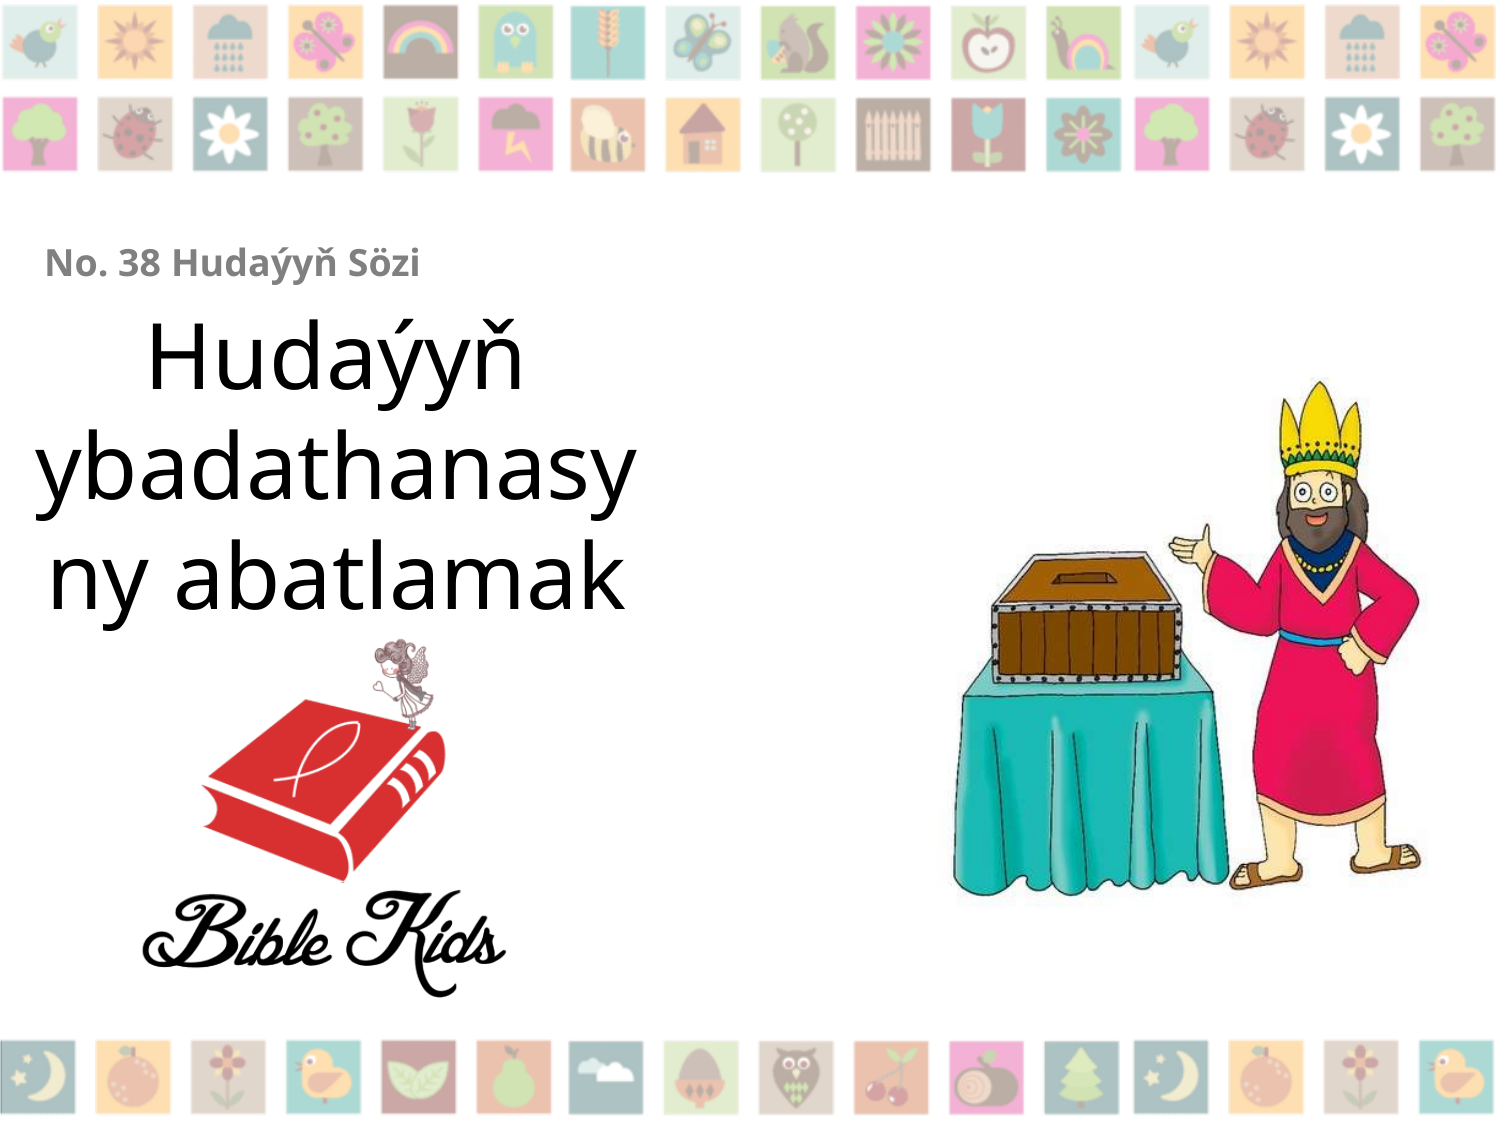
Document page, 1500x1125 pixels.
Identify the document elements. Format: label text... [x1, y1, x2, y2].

picture [117, 600, 544, 1027]
text_box No. 38 Hudaýyň Sözi [29, 231, 543, 290]
picture [702, 299, 1500, 924]
text_box Hudaýyň ybadathanasyny abatlamak [5, 290, 668, 636]
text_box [0, 3, 1500, 181]
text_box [0, 1028, 1500, 1118]
